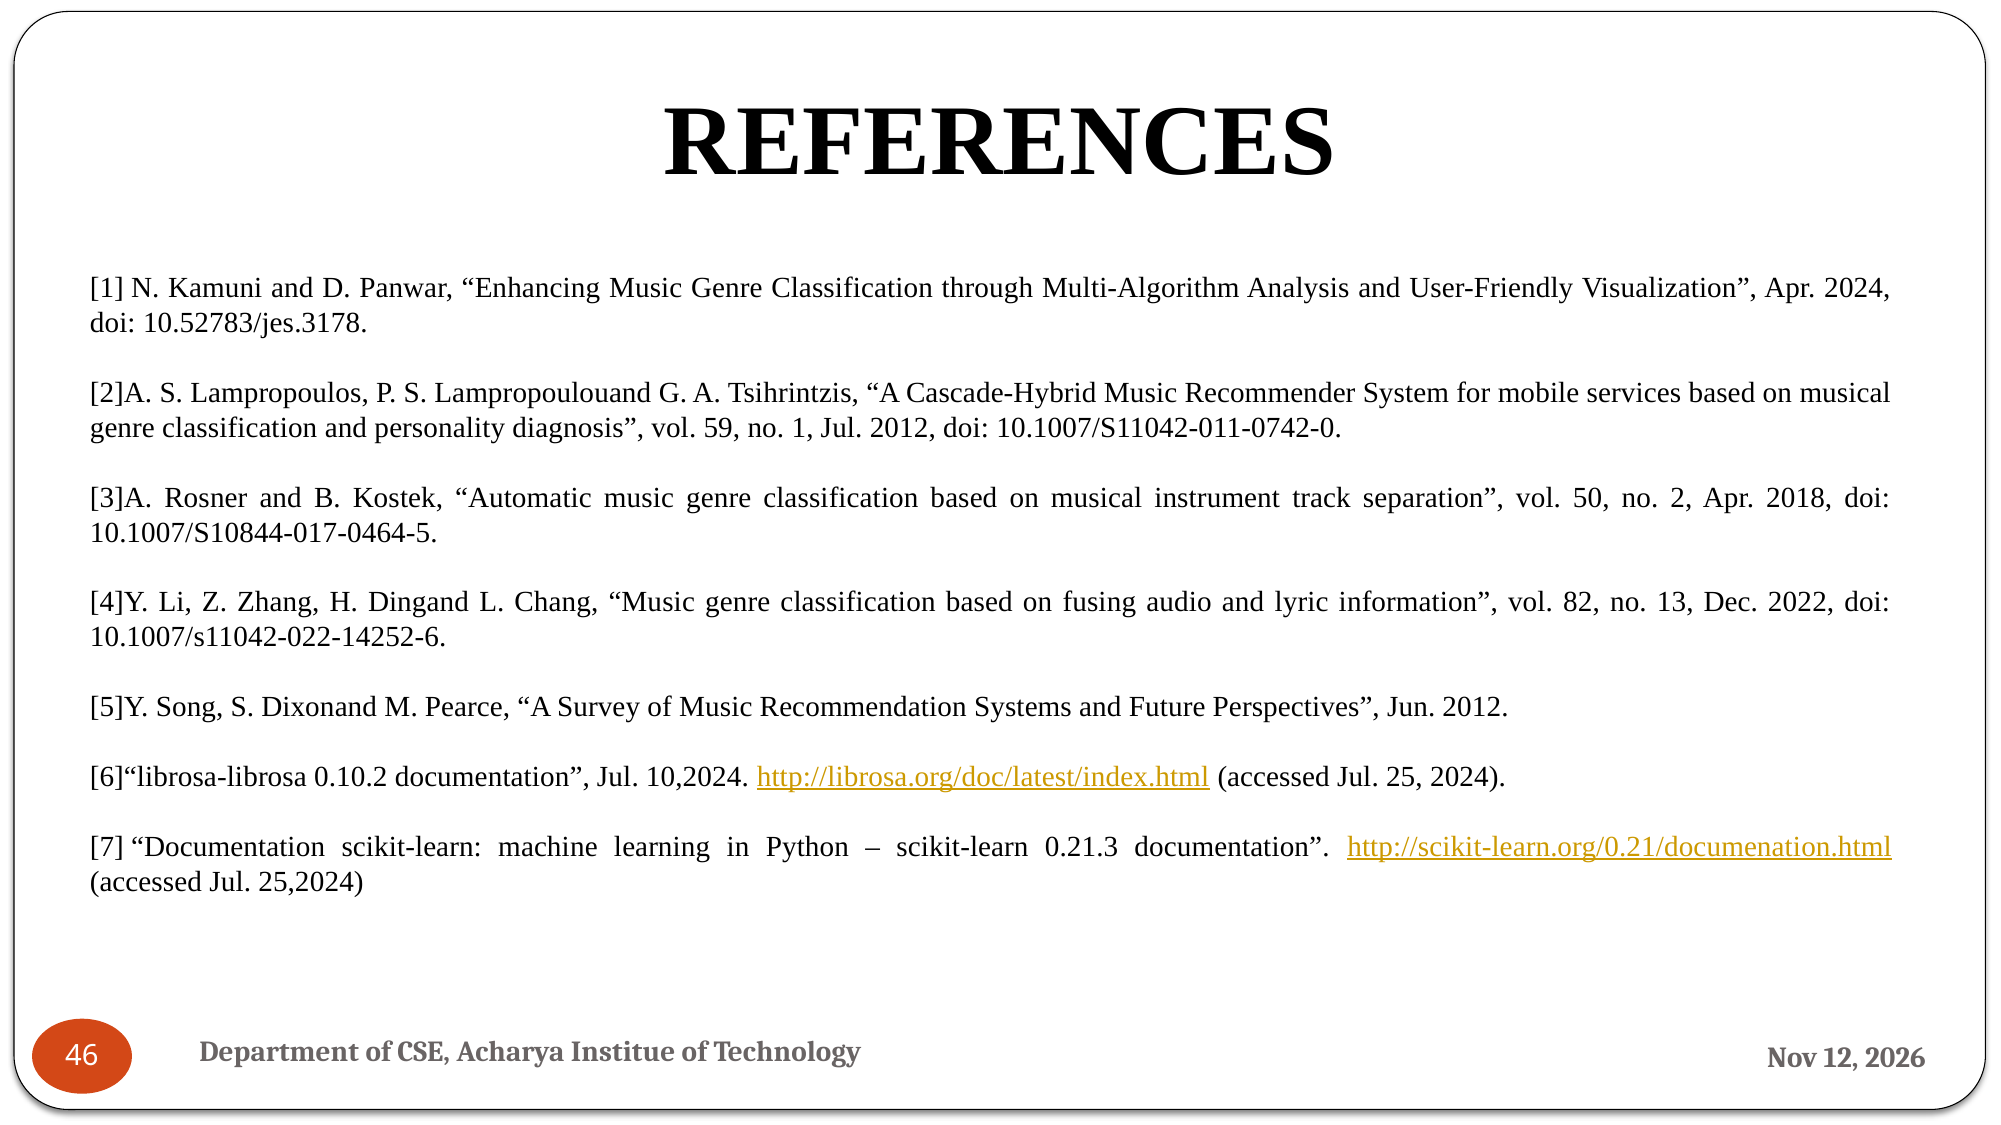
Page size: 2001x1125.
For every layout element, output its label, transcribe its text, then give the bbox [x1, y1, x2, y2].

text_box REFERENCES [31, 65, 1969, 204]
slide_number 46 [32, 1018, 132, 1094]
text_box [1] N. Kamuni and D. Panwar, “Enhancing Music Genre Classification through Multi-Algorithm Analysis and User-Friendly Visualization”, Apr. 2024, doi: 10.52783/jes.3178. [2]A. S. Lampropoulos, P. S. Lampropoulouand G. A. Tsihrintzis, “A Cascade-Hybrid Music Recommender System for mobile services based on musical genre classification and personality diagnosis”, vol. 59, no. 1, Jul. 2012, doi: 10.1007/S11042-011-0742-0. [3]A. Rosner and B. Kostek, “Automatic music genre classification based on musical instrument track separation”, vol. 50, no. 2, Apr. 2018, doi: 10.1007/S10844-017-0464-5. [4]Y. Li, Z. Zhang, H. Dingand L. Chang, “Music genre classification based on fusing audio and lyric information”, vol. 82, no. 13, Dec. 2022, doi: 10.1007/s11042-022-14252-6. [5]Y. Song, S. Dixonand M. Pearce, “A Survey of Music Recommendation Systems and Future Perspectives”, Jun. 2012. [6]“librosa-librosa 0.10.2 documentation”, Jul. 10,2024. http://librosa.org/doc/latest/index.html (accessed Jul. 25, 2024). [7] “Documentation scikit-learn: machine learning in Python – scikit-learn 0.21.3 documentation”. http://scikit-learn.org/0.21/documenation.html (accessed Jul. 25,2024) [74, 260, 1908, 940]
slide_number 31-Jul-24 [1727, 1015, 1966, 1096]
footer Department of CSE, Acharya Institue of Technology [143, 1012, 919, 1088]
